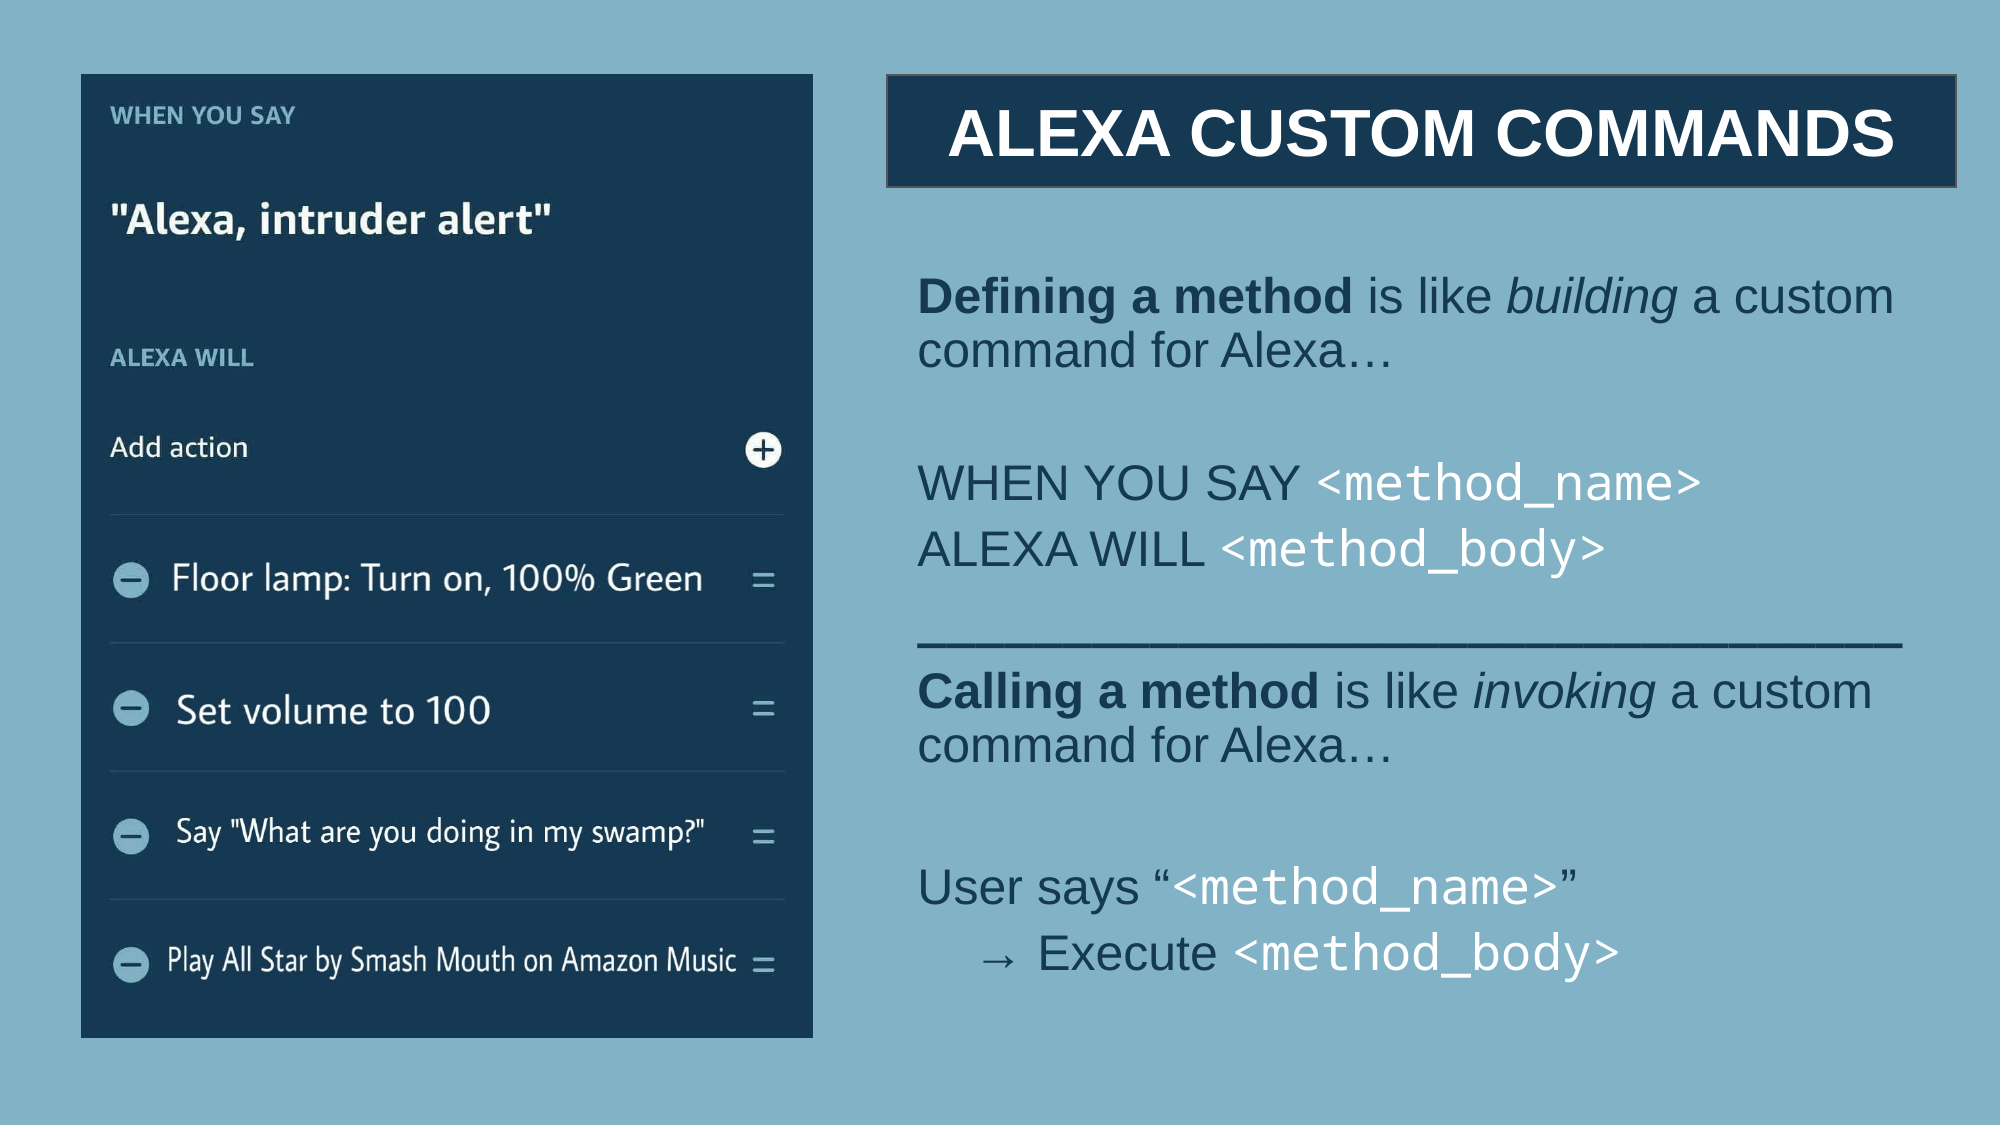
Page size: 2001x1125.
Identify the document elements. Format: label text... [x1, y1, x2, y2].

text_box ALEXA CUSTOM COMMANDS [887, 75, 1957, 188]
text_box Defining a method is like building a custom command for Alexa… WHEN YOU SAY <method_name> ALEXA WILL <method_body> __________________________________ Calling a method is like invoking a custom command for Alexa… User says “<method_name>” → Execute <method_body> [887, 245, 1957, 1006]
picture [81, 74, 813, 1038]
